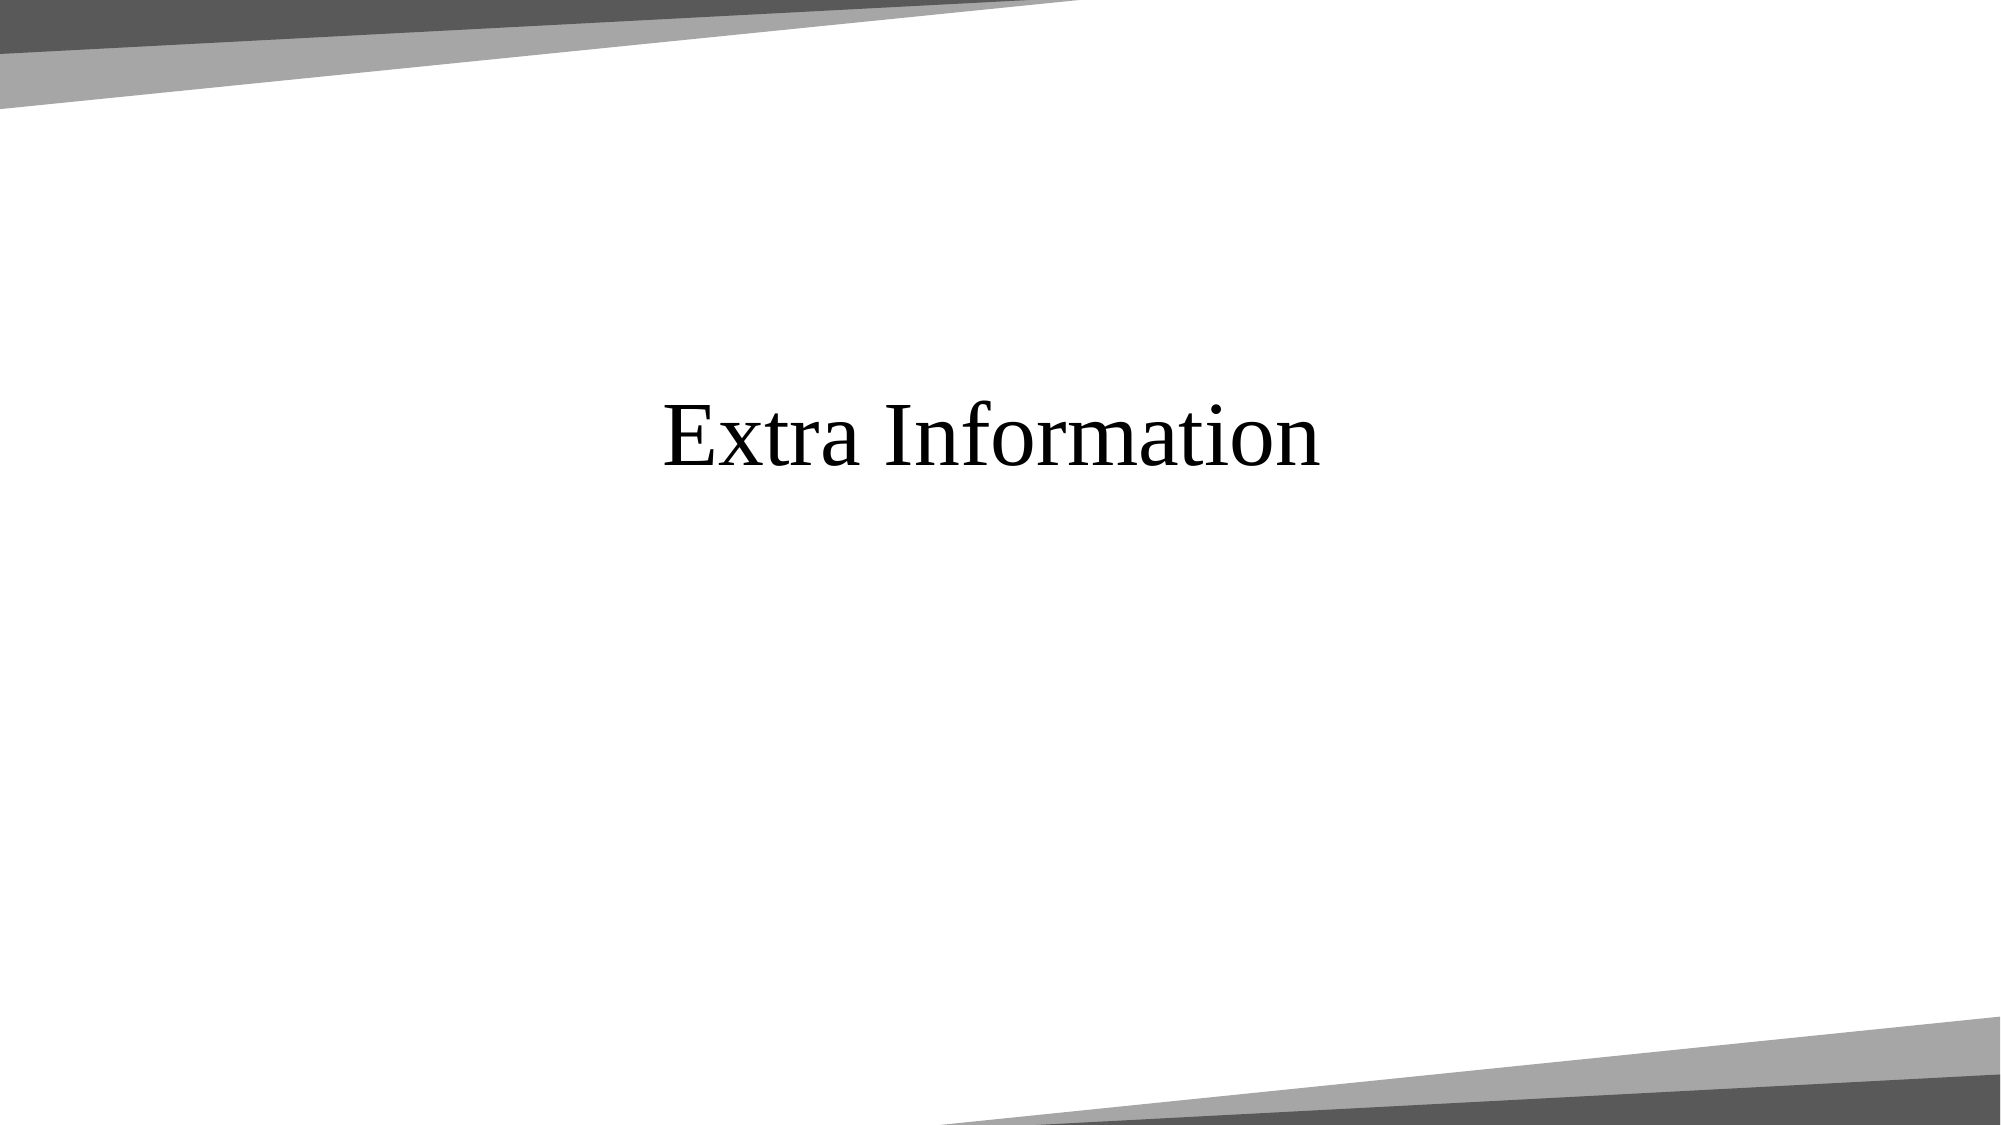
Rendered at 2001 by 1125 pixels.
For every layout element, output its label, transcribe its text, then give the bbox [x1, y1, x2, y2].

title Extra Information [137, 109, 1848, 763]
